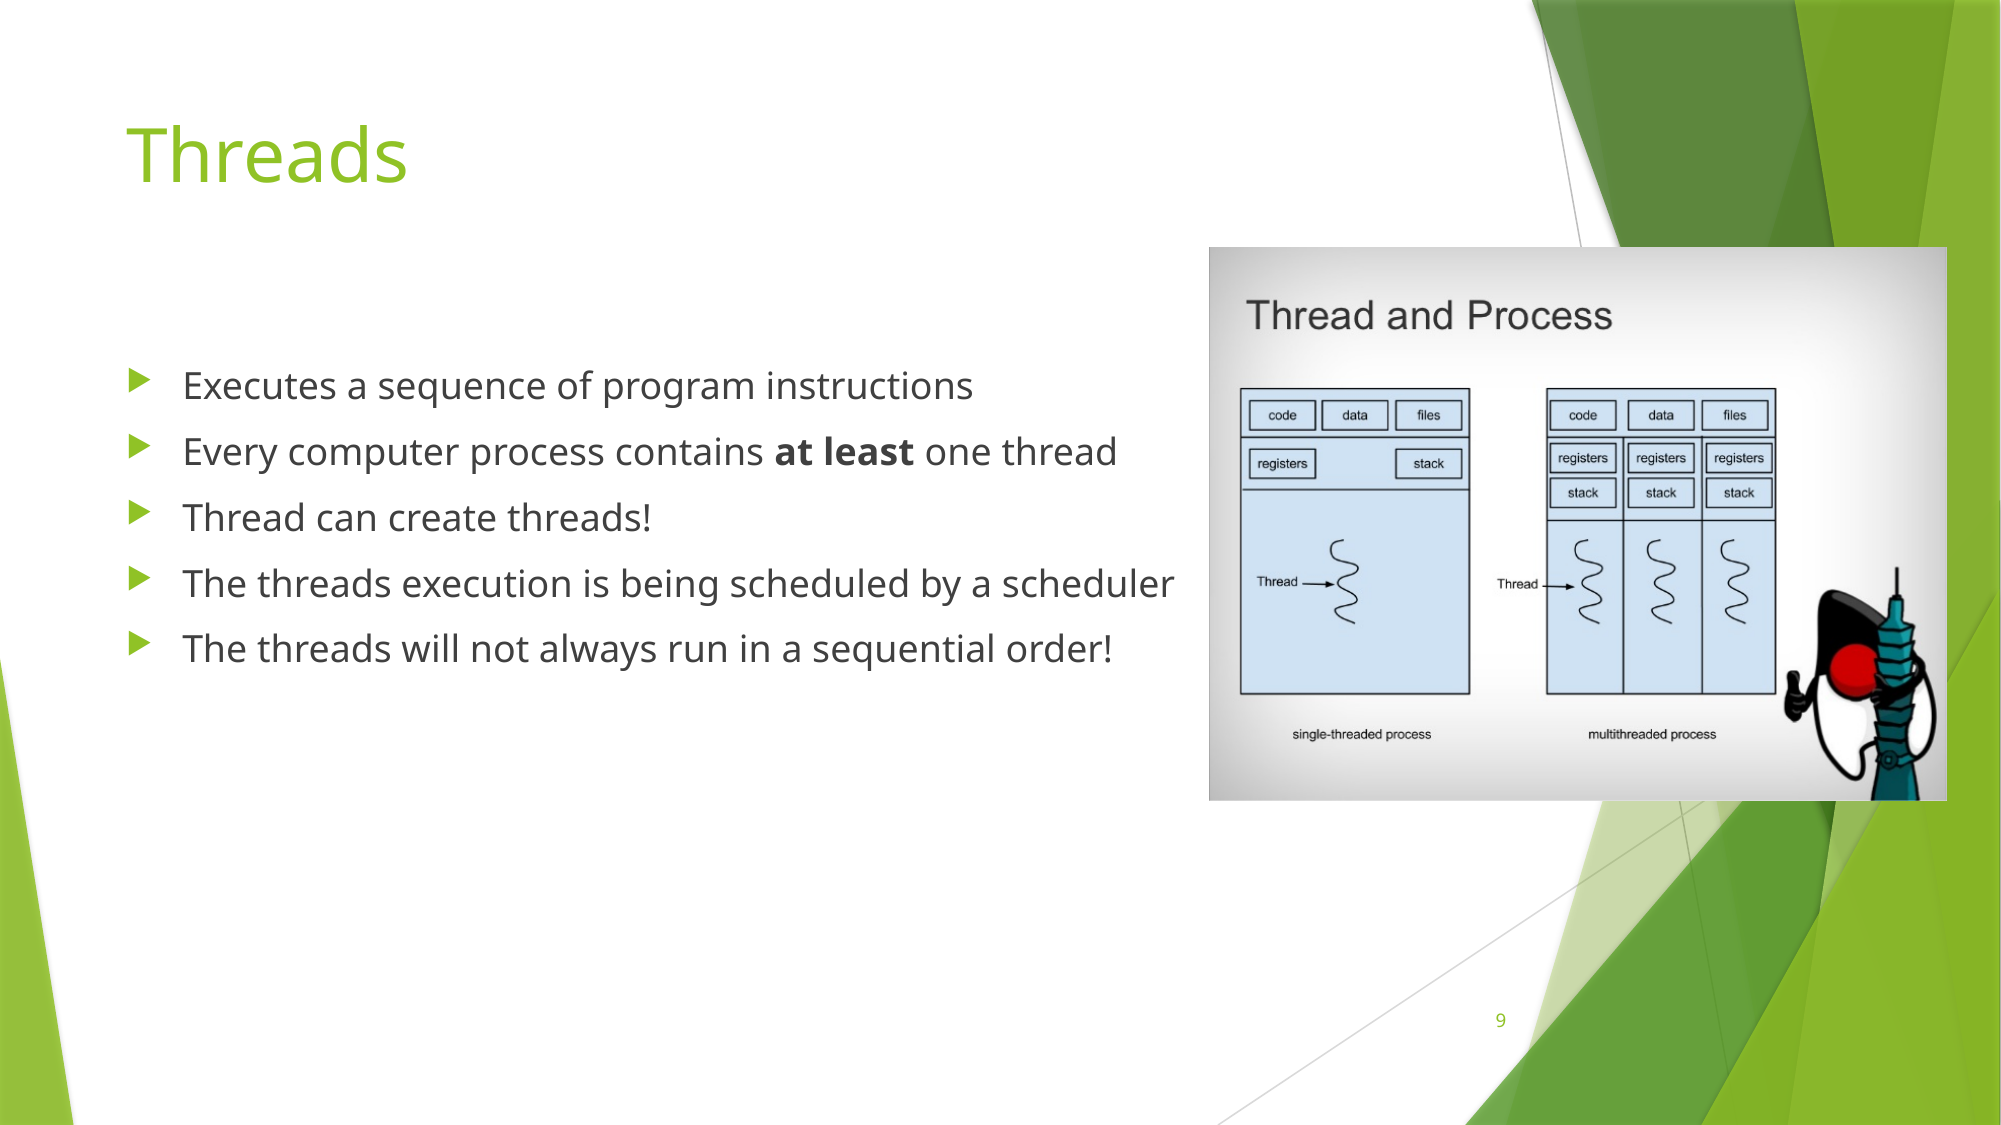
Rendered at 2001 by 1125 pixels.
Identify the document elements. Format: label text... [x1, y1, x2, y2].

title Threads [111, 99, 1522, 317]
picture [1208, 247, 1947, 802]
list Executes a sequence of program instructions Every computer process contains at least one thread Thread can create threads! The threads execution is being scheduled by a scheduler The threads will not always run in a sequential order! [111, 354, 1522, 992]
slide_number 9 [1409, 991, 1522, 1051]
